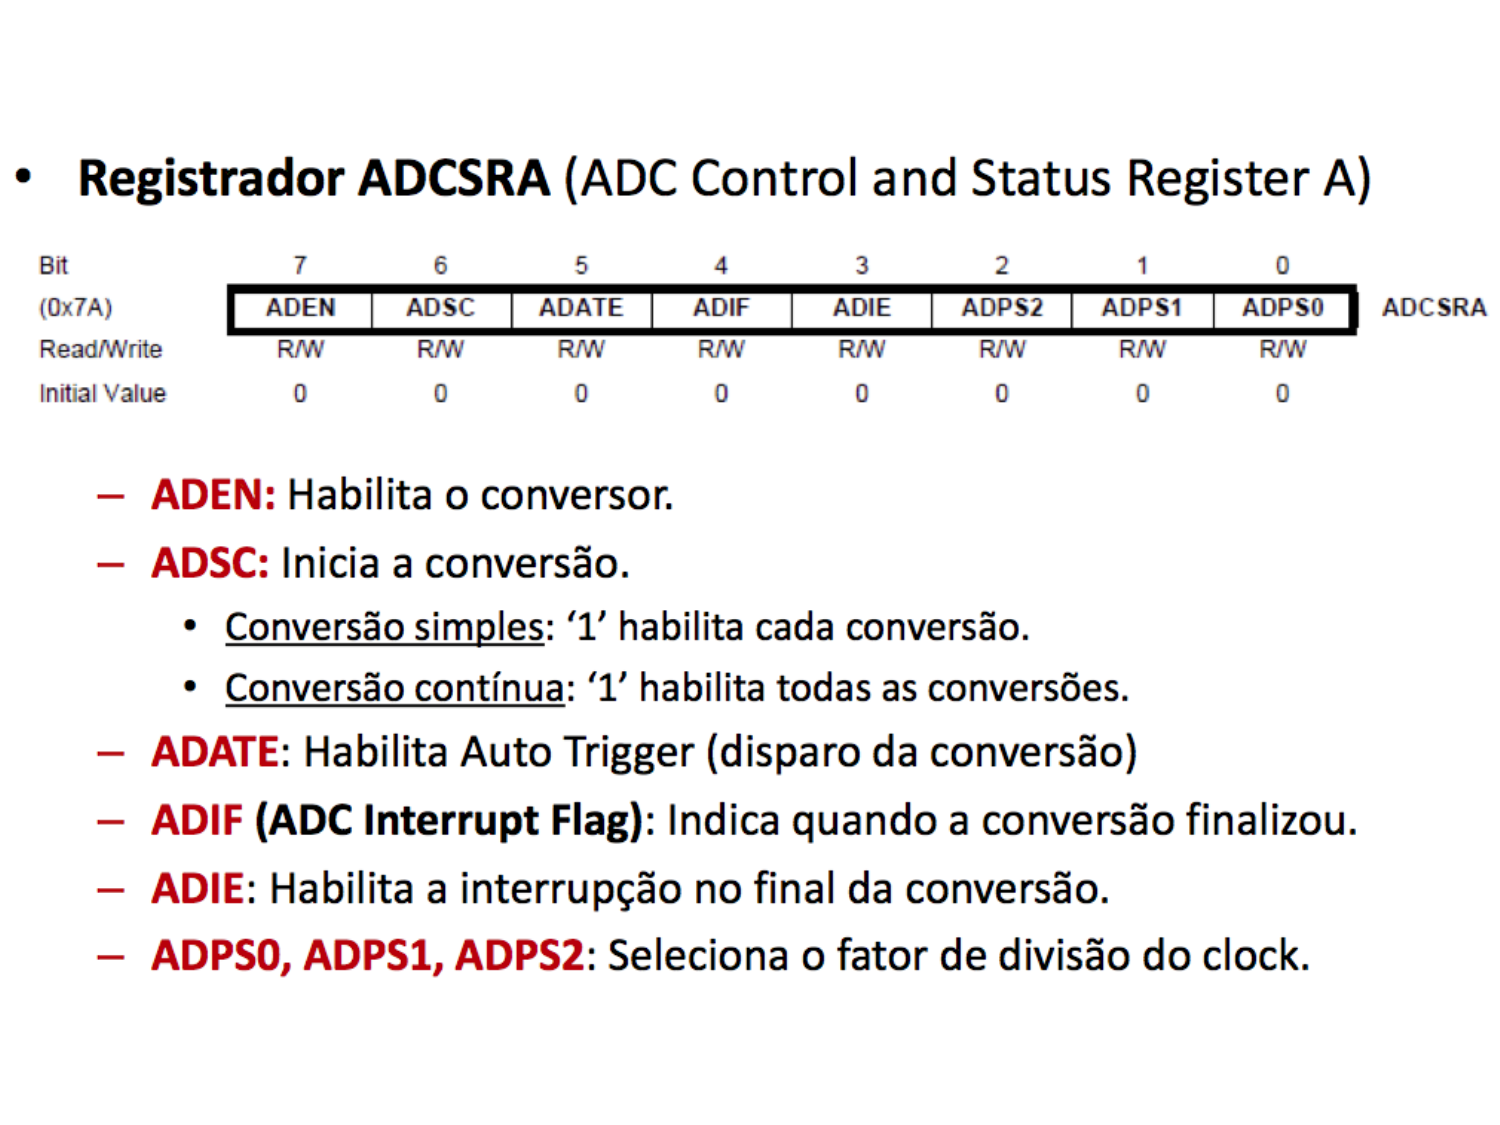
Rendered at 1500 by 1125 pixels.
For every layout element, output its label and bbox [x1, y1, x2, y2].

picture [0, 120, 1500, 1004]
